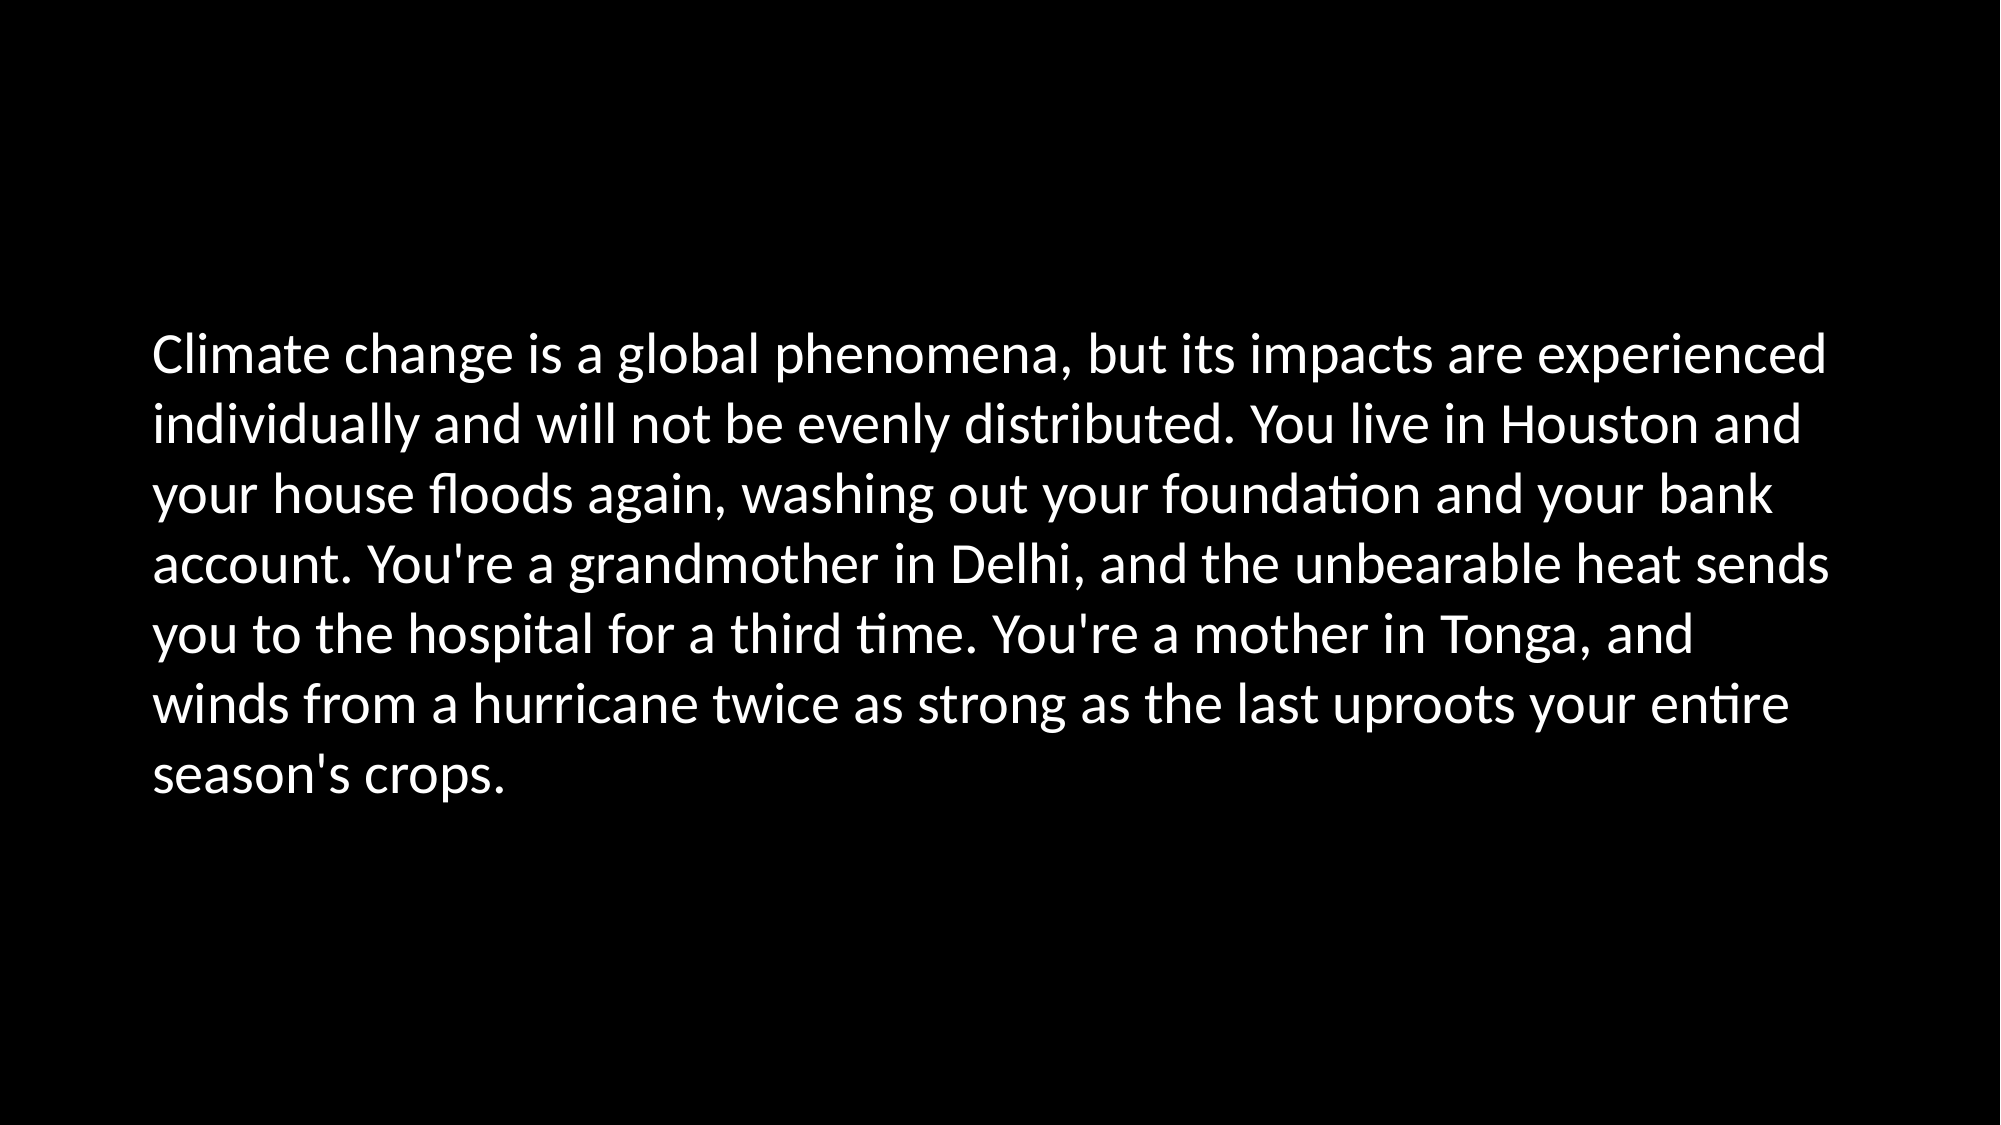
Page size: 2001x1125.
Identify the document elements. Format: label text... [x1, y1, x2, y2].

text_box Climate change is a global phenomena, but its impacts are experienced individually and will not be evenly distributed. You live in Houston and your house floods again, washing out your foundation and your bank account. You're a grandmother in Delhi, and the unbearable heat sends you to the hospital for a third time. You're a mother in Tonga, and winds from a hurricane twice as strong as the last uproots your entire season's crops. [137, 307, 1863, 813]
